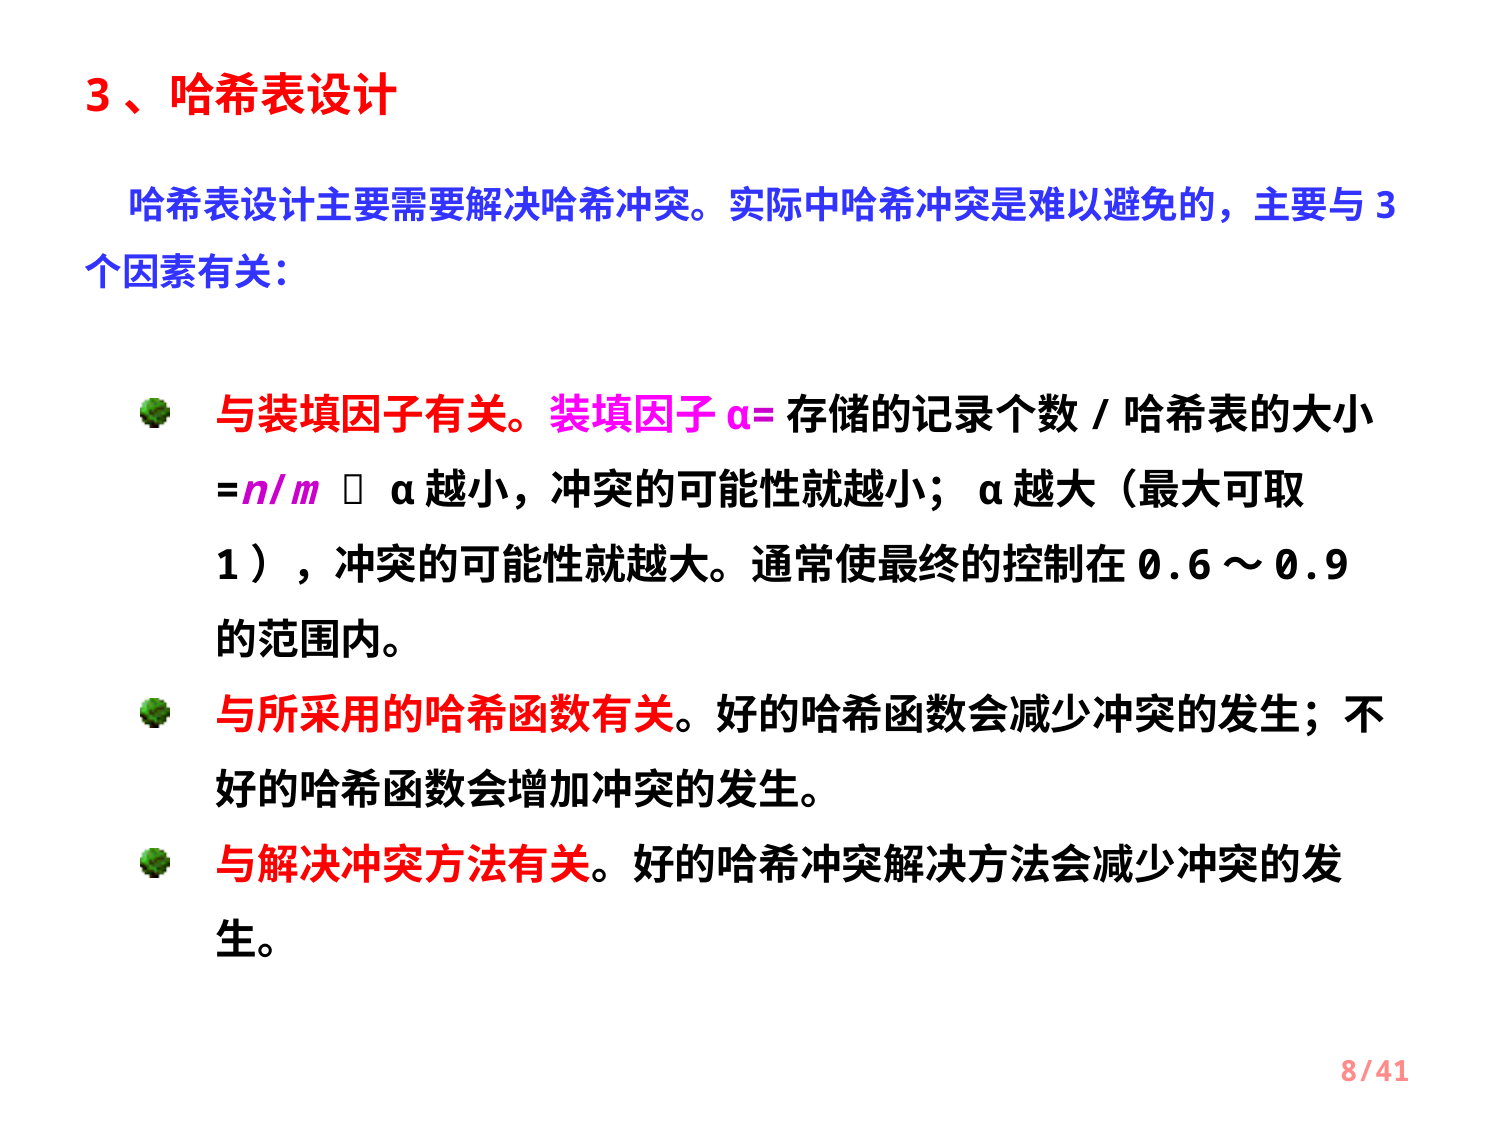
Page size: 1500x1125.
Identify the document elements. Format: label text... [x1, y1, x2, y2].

text_box 与装填因子有关。装填因子α=存储的记录个数/哈希表的大小=n/m  α越小，冲突的可能性就越小；α越大（最大可取1），冲突的可能性就越大。通常使最终的控制在0.6～0.9的范围内。 与所采用的哈希函数有关。好的哈希函数会减少冲突的发生；不好的哈希函数会增加冲突的发生。 与解决冲突方法有关。好的哈希冲突解决方法会减少冲突的发生。 [115, 343, 1408, 983]
text_box 哈希表设计主要需要解决哈希冲突。实际中哈希冲突是难以避免的，主要与3个因素有关： [70, 152, 1442, 301]
slide_number 8/41 [1074, 1042, 1425, 1103]
picture [140, 848, 170, 878]
picture [140, 698, 170, 728]
picture [140, 398, 170, 428]
text_box 3、哈希表设计 [70, 58, 481, 129]
